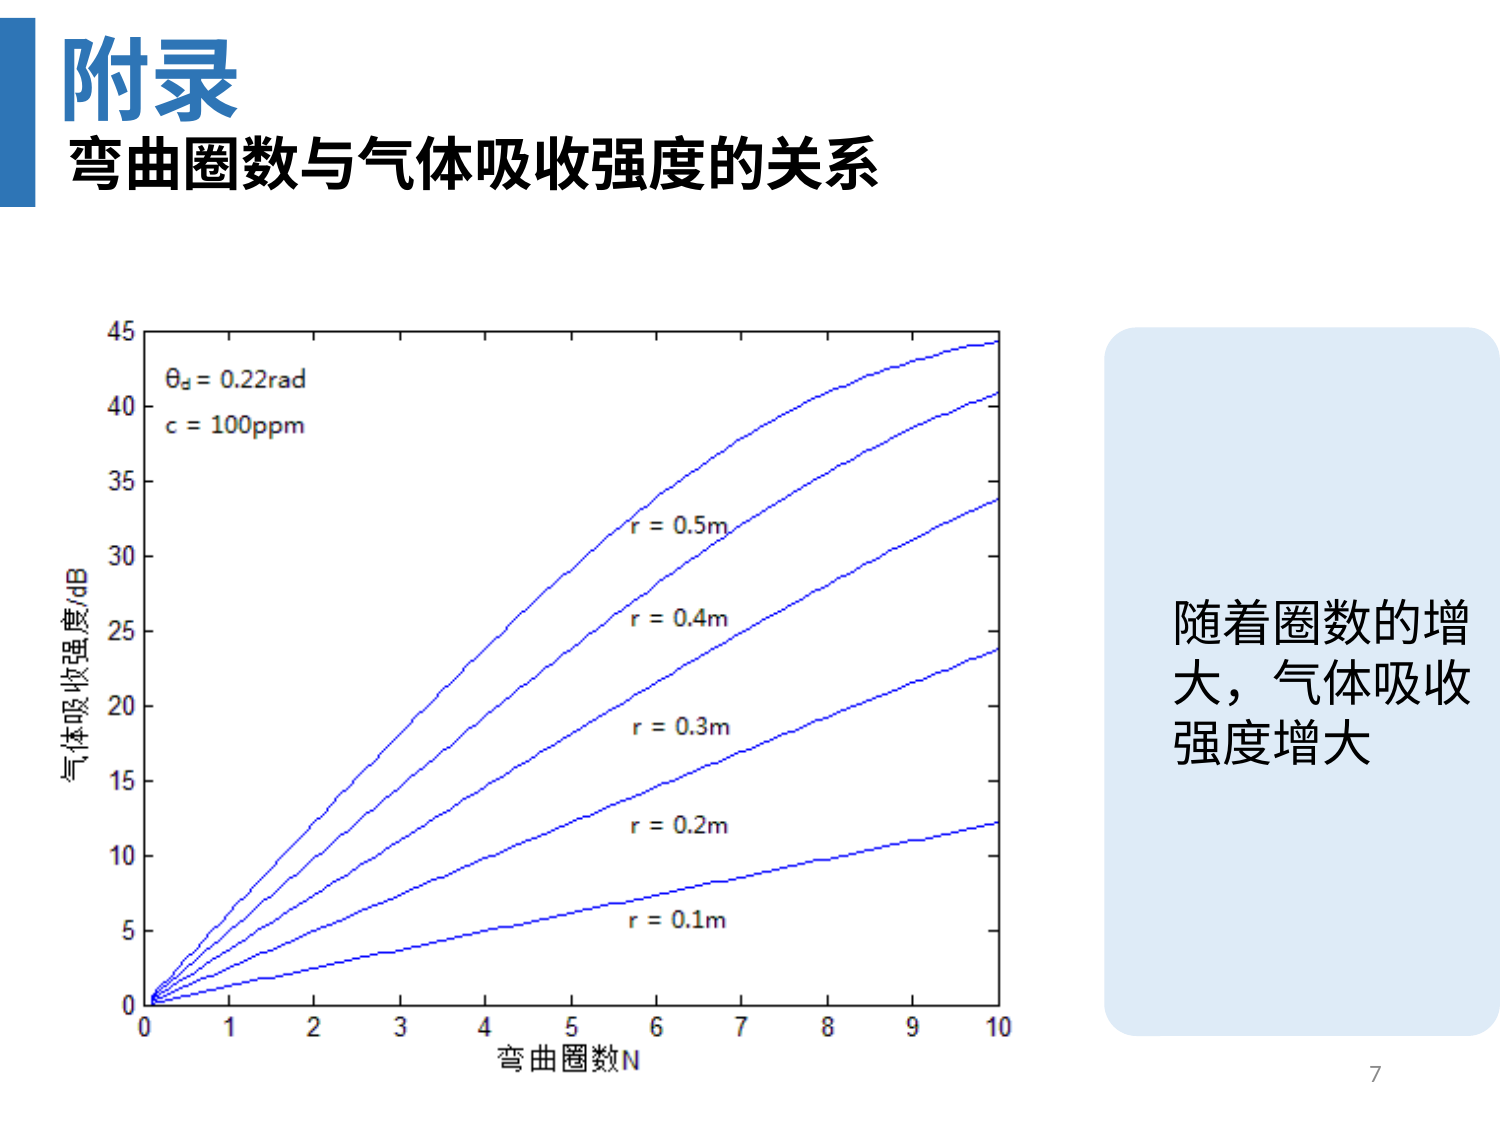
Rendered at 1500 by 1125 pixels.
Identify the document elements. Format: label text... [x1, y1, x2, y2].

picture [0, 268, 1103, 1096]
slide_number 7 [1059, 1042, 1397, 1103]
text_box 随着圈数的增大，气体吸收强度增大 [1104, 327, 1500, 1037]
text_box 弯曲圈数与气体吸收强度的关系 [565, 119, 1412, 205]
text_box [0, 13, 565, 207]
